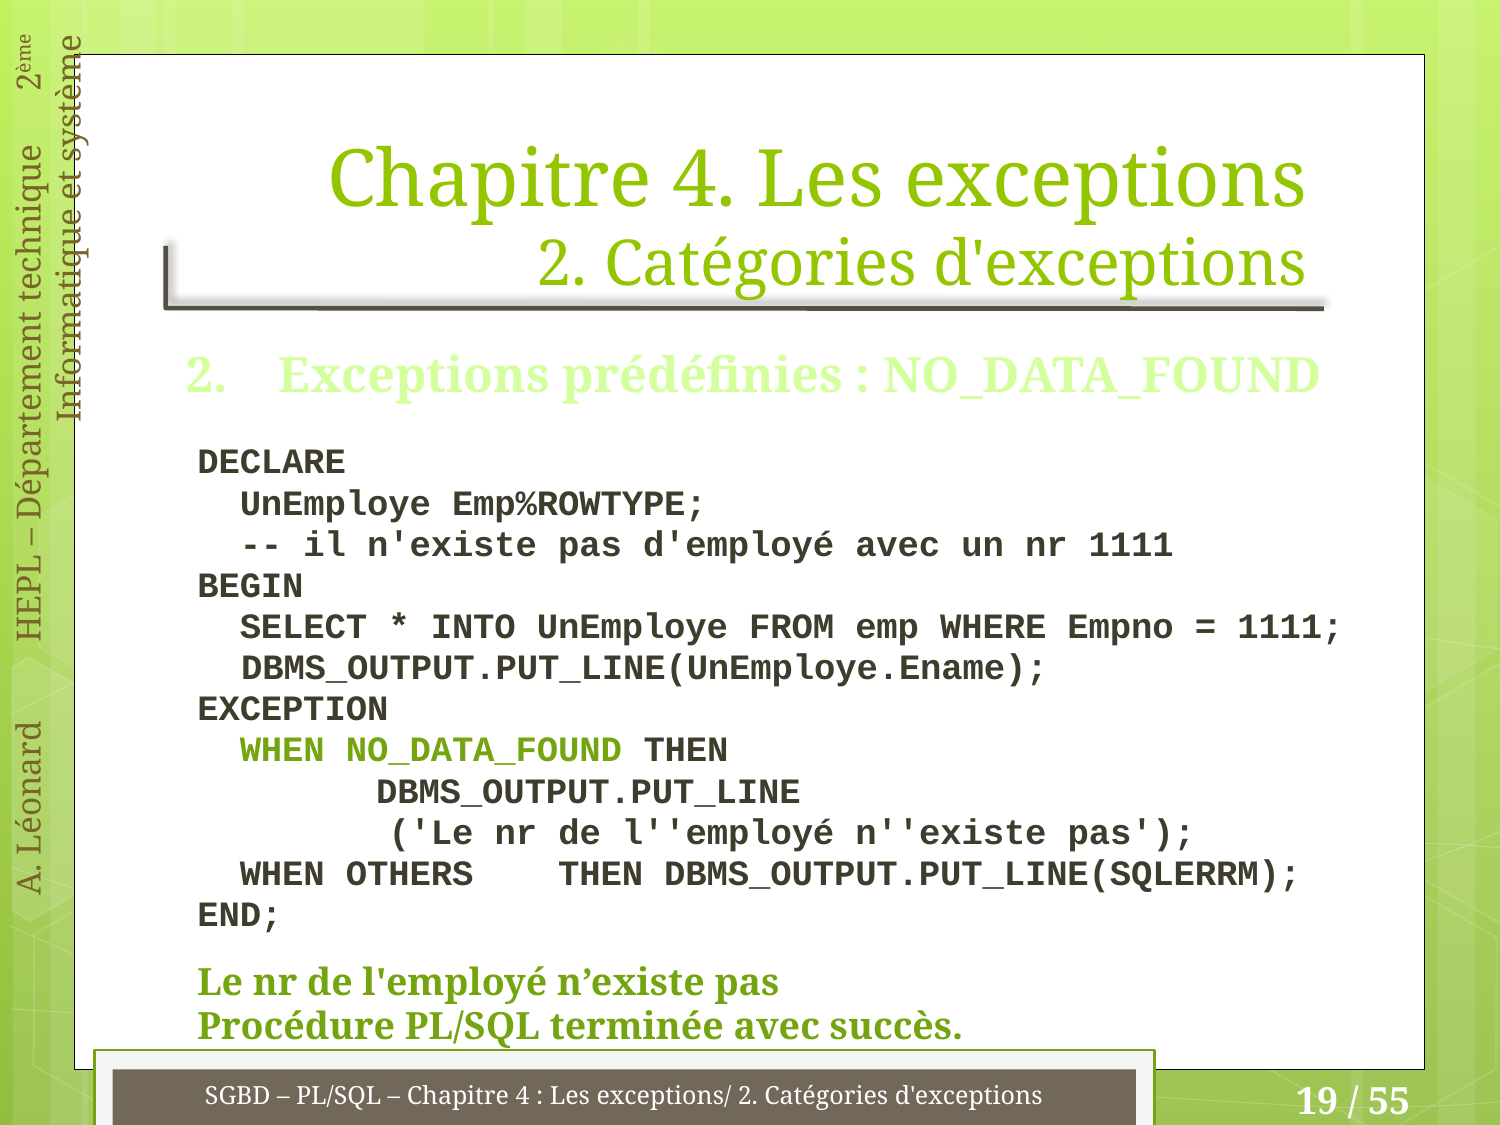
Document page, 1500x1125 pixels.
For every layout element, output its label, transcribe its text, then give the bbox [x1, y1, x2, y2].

footer SGBD – PL/SQL – Chapitre 4 : Les exceptions/ 2. Catégories d'exceptions [112, 1067, 1136, 1125]
title Chapitre 4. Les exceptions 2. Catégories d'exceptions [167, 118, 1323, 306]
list 2. Exceptions prédéfinies : NO_DATA_FOUND DECLARE UnEmploye Emp%ROWTYPE; -- il n'existe pas d'employé avec un nr 1111 BEGIN SELECT * INTO UnEmploye FROM emp WHERE Empno = 1111; DBMS_OUTPUT.PUT_LINE(UnEmploye.Ename); EXCEPTION WHEN NO_DATA_FOUND THEN DBMS_OUTPUT.PUT_LINE ('Le nr de l''employé n''existe pas'); WHEN OTHERS THEN DBMS_OUTPUT.PUT_LINE(SQLERRM); END; Le nr de l'employé n’existe pas Procédure PL/SQL terminée avec succès. [171, 336, 1436, 1064]
